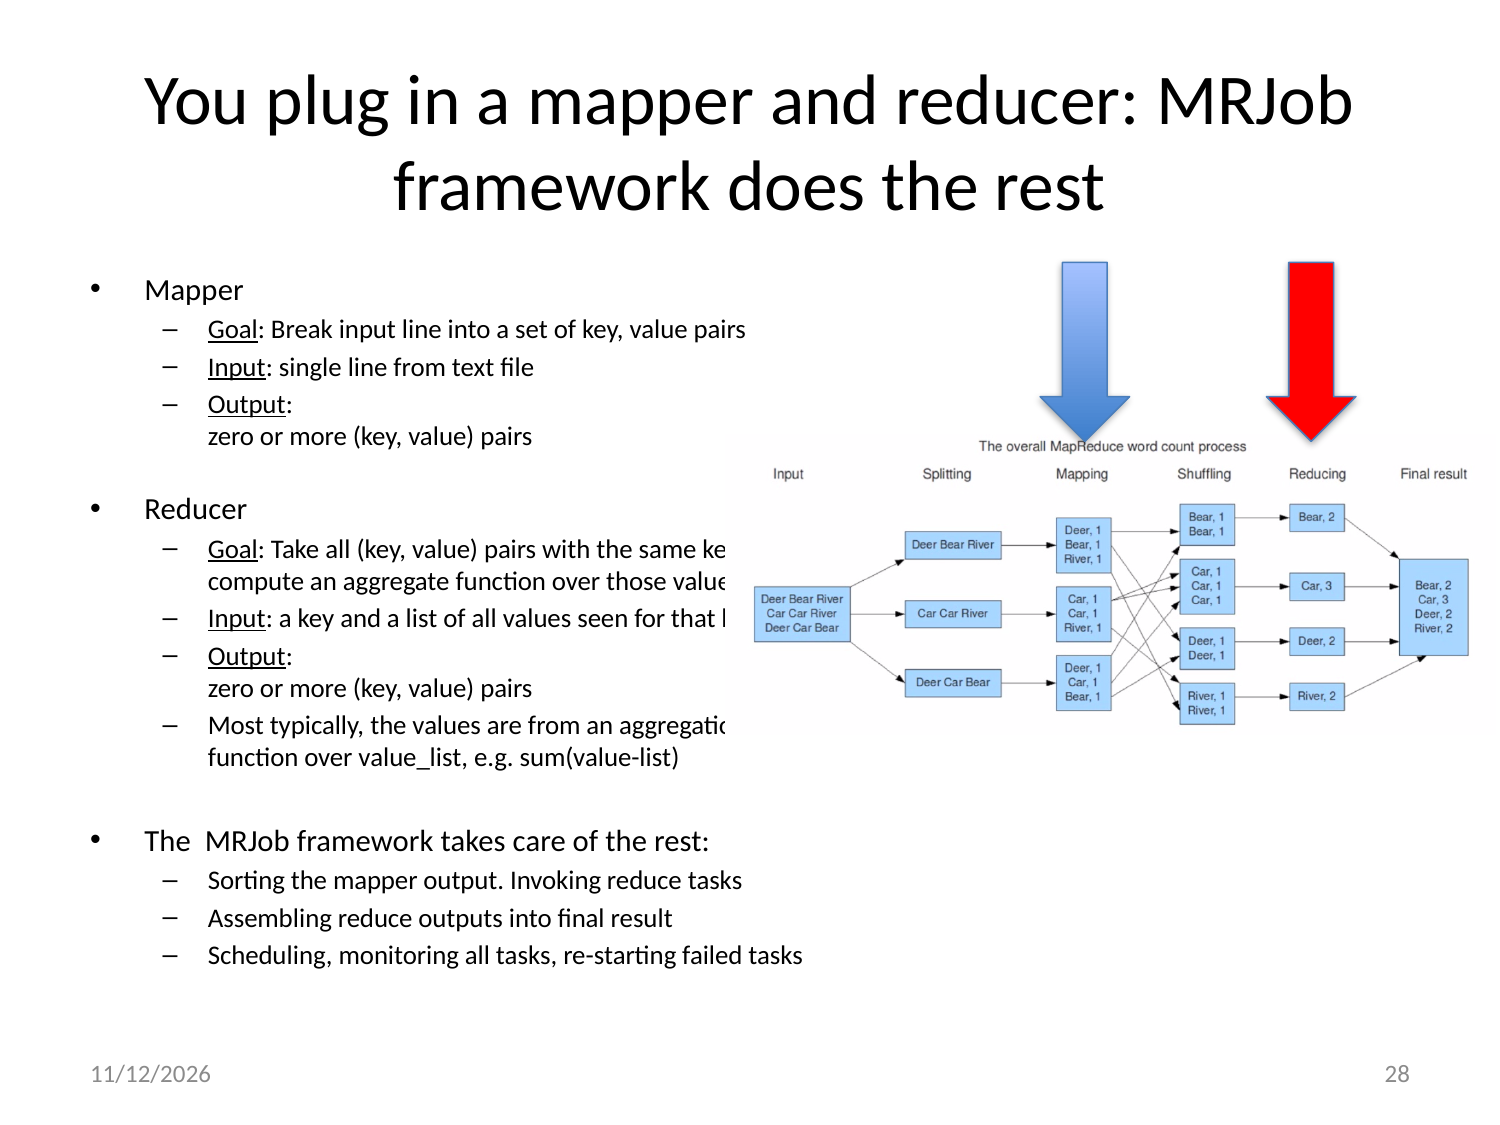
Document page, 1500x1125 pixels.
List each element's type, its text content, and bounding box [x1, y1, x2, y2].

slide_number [75, 1042, 425, 1103]
text_box [1039, 261, 1131, 432]
picture [724, 434, 1497, 735]
slide_number 28 [1074, 1042, 1425, 1103]
title You plug in a mapper and reducer: MRJob framework does the rest [75, 45, 1425, 233]
text_box [1265, 261, 1357, 432]
list Mapper Goal: Break input line into a set of key, value pairs Input: single line from text file Output: zero or more (key, value) pairs Reducer Goal: Take all (key, value) pairs with the same key, and compute an aggregate function over those values Input: a key and a list of all values seen for that key Output: zero or more (key, value) pairs Most typically, the values are from an aggregation function over value_list, e.g. sum(value-list) The MRJob framework takes care of the rest: Sorting the mapper output. Invoking reduce tasks Assembling reduce outputs into final result Scheduling, monitoring all tasks, re-starting failed tasks [75, 262, 851, 1005]
